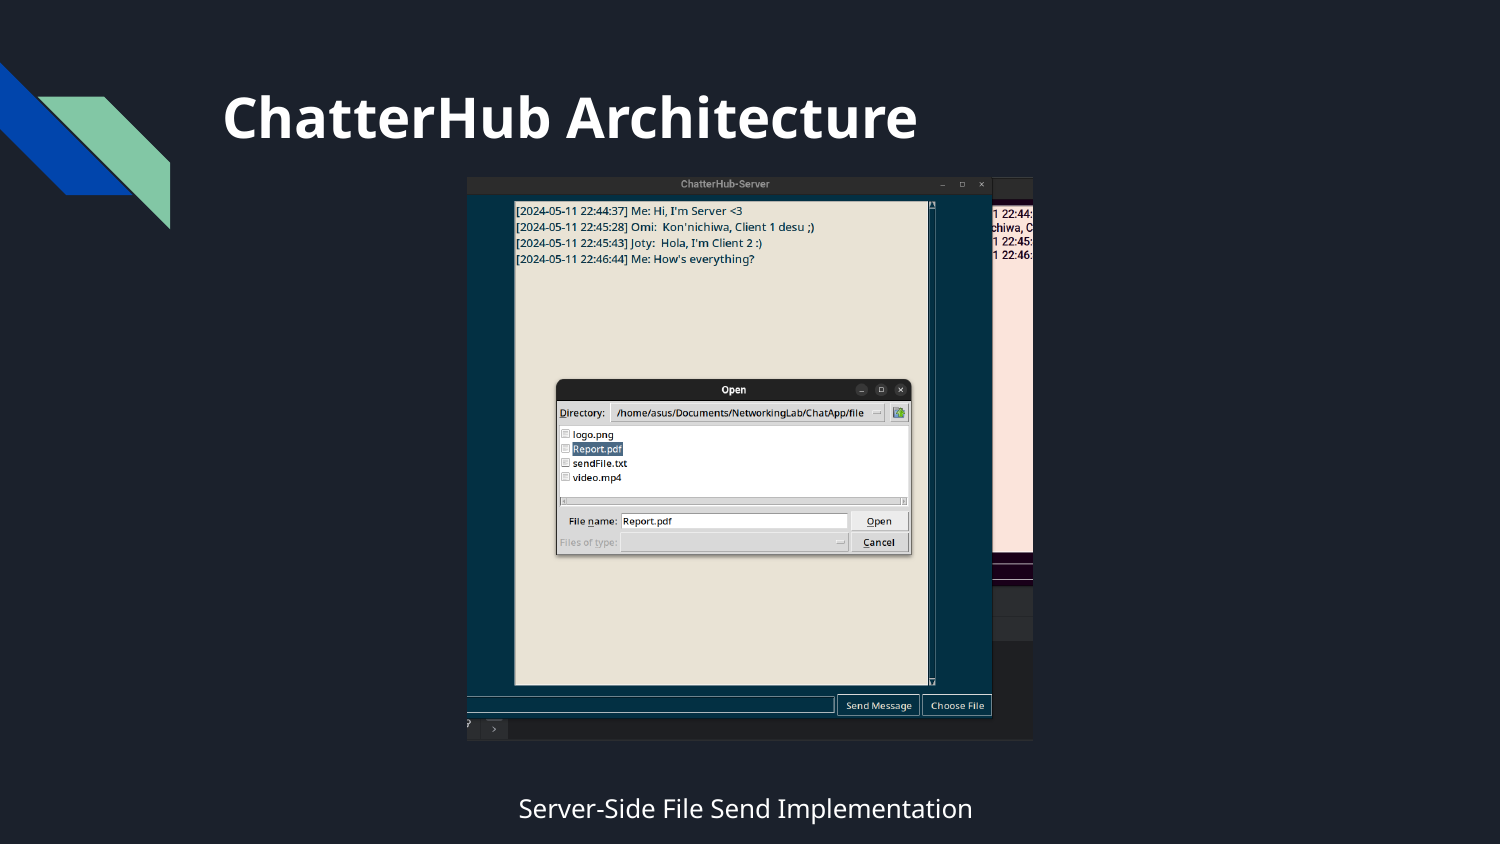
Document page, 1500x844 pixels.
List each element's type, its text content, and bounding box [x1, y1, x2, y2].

picture [467, 177, 1033, 741]
picture [515, 202, 935, 685]
picture [873, 703, 884, 708]
title ChatterHub Architecture [207, 63, 1362, 214]
list Server-Side File Send Implementation [503, 771, 997, 844]
